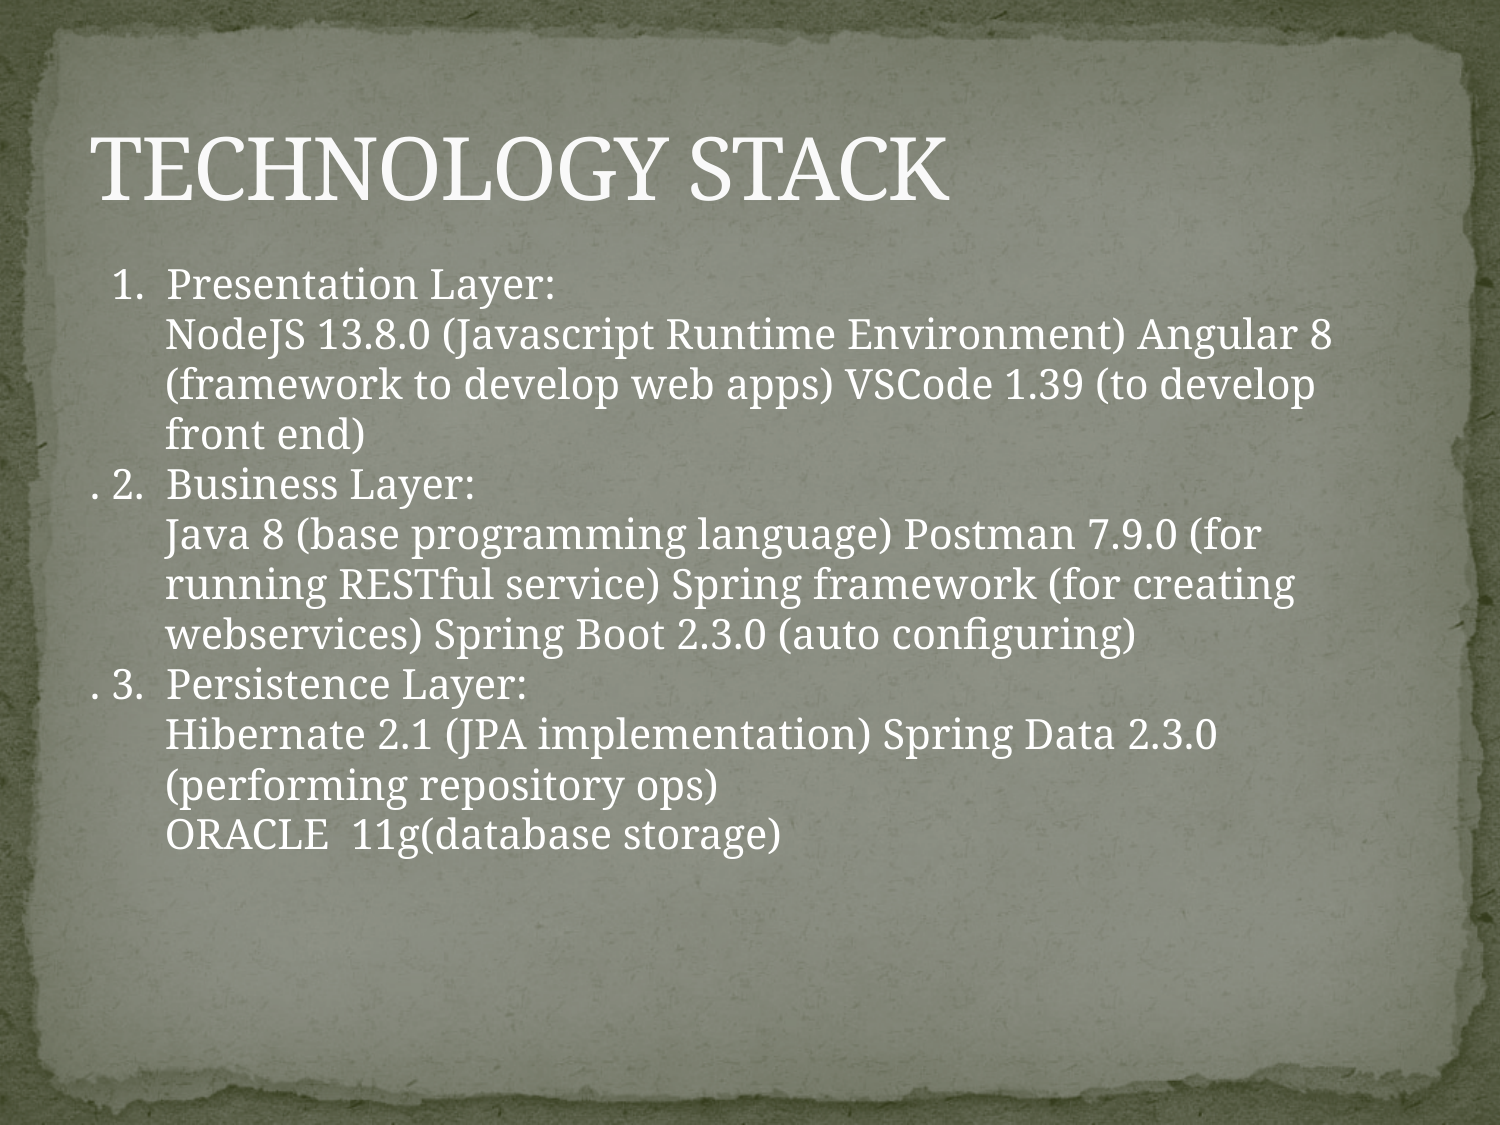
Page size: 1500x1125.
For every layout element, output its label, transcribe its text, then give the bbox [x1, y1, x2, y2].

title TECHNOLOGY STACK [74, 24, 1425, 225]
list 1. Presentation Layer: NodeJS 13.8.0 (Javascript Runtime Environment) Angular 8 (framework to develop web apps) VSCode 1.39 (to develop front end) . 2. Business Layer: Java 8 (base programming language) Postman 7.9.0 (for running RESTful service) Spring framework (for creating webservices) Spring Boot 2.3.0 (auto configuring) . 3. Persistence Layer: Hibernate 2.1 (JPA implementation) Spring Data 2.3.0 (performing repository ops) ORACLE 11g(database storage) [75, 249, 1425, 1000]
